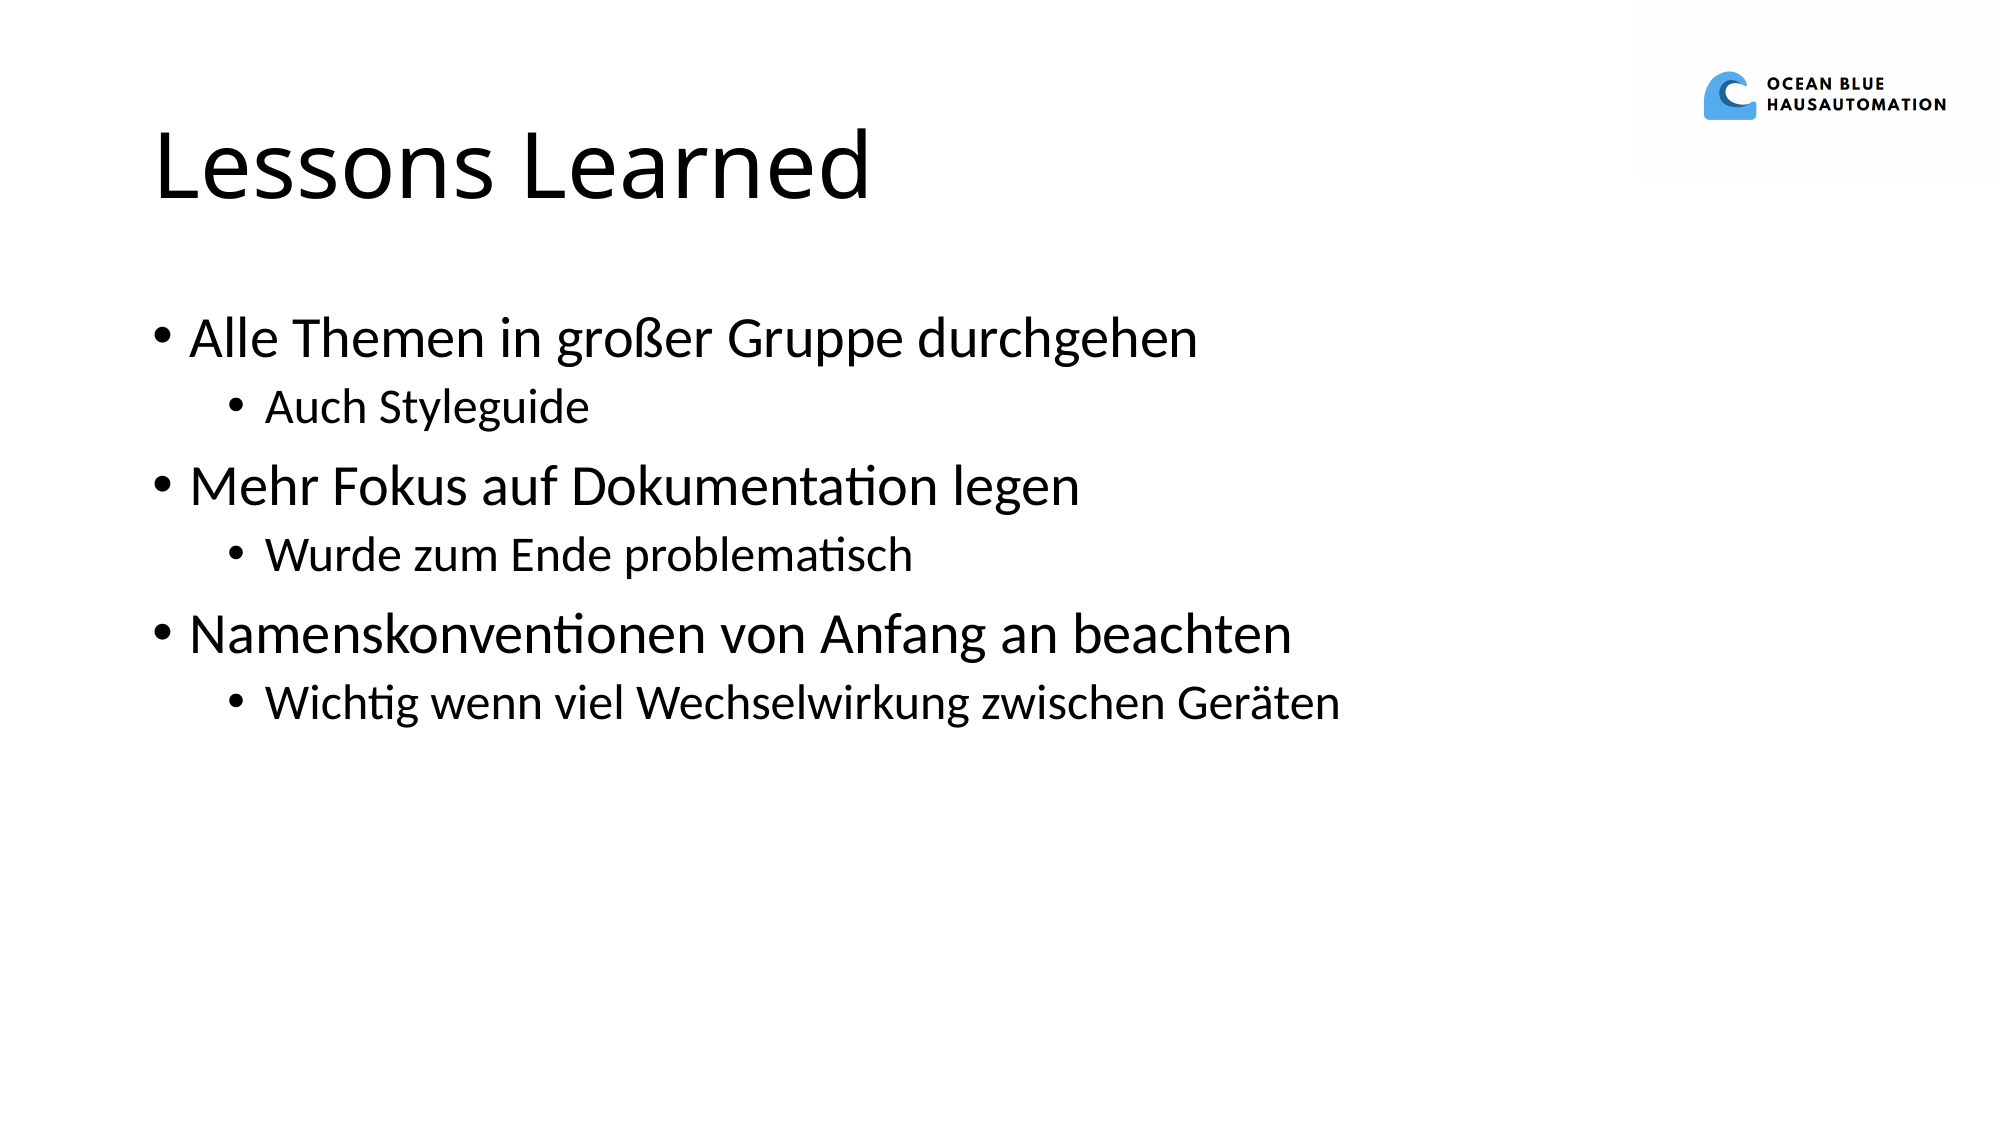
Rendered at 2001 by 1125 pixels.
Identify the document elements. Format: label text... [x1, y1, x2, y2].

list Alle Themen in großer Gruppe durchgehen Auch Styleguide Mehr Fokus auf Dokumentation legen Wurde zum Ende problematisch Namenskonventionen von Anfang an beachten Wichtig wenn viel Wechselwirkung zwischen Geräten [137, 299, 1863, 1014]
picture [1638, 0, 2000, 180]
title Lessons Learned [137, 59, 1863, 278]
